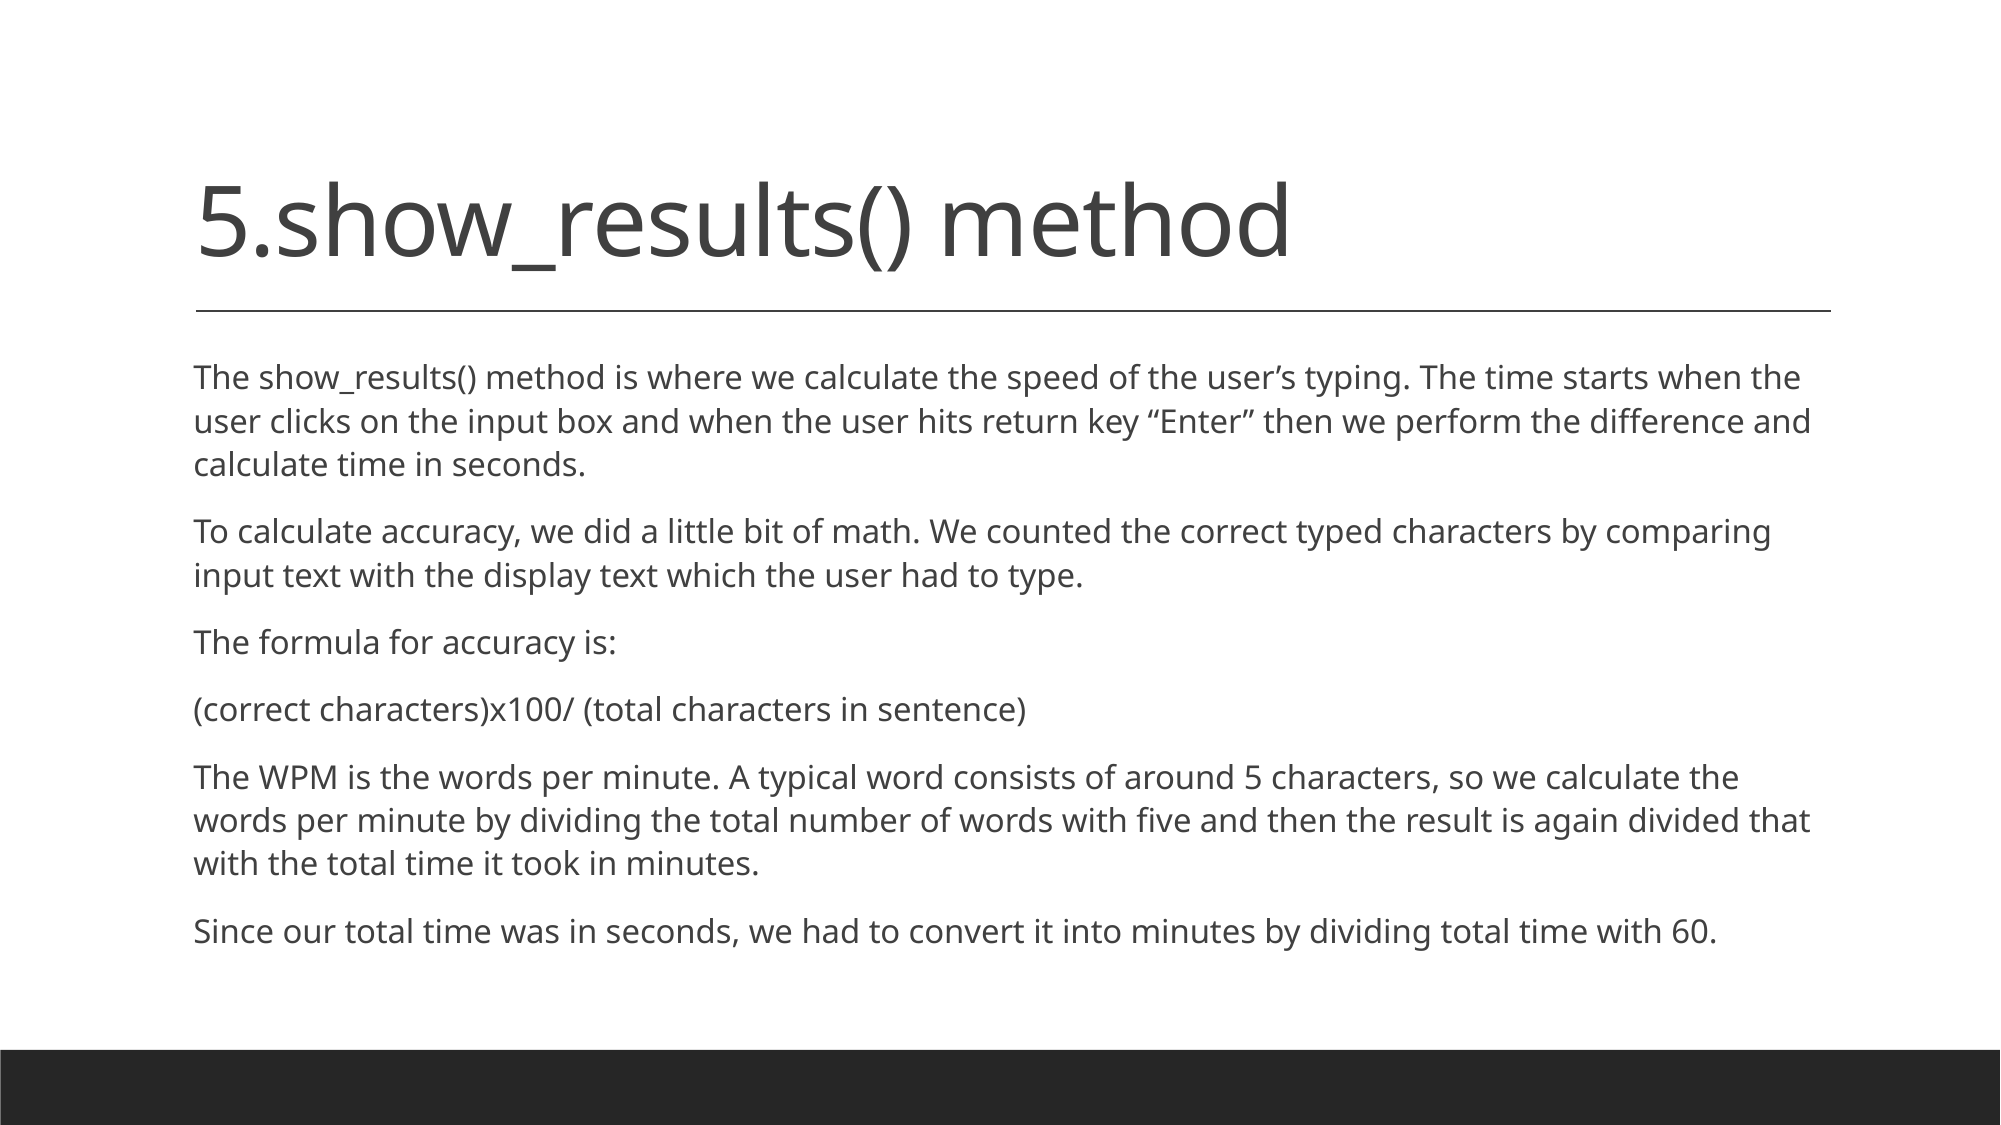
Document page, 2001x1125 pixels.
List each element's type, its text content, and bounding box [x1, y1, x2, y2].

title 5.show_results() method [180, 47, 1830, 285]
list The show_results() method is where we calculate the speed of the user’s typing. The time starts when the user clicks on the input box and when the user hits return key “Enter” then we perform the difference and calculate time in seconds. To calculate accuracy, we did a little bit of math. We counted the correct typed characters by comparing input text with the display text which the user had to type. The formula for accuracy is: (correct characters)x100/ (total characters in sentence) The WPM is the words per minute. A typical word consists of around 5 characters, so we calculate the words per minute by dividing the total number of words with five and then the result is again divided that with the total time it took in minutes. Since our total time was in seconds, we had to convert it into minutes by dividing total time with 60. [180, 345, 1830, 963]
